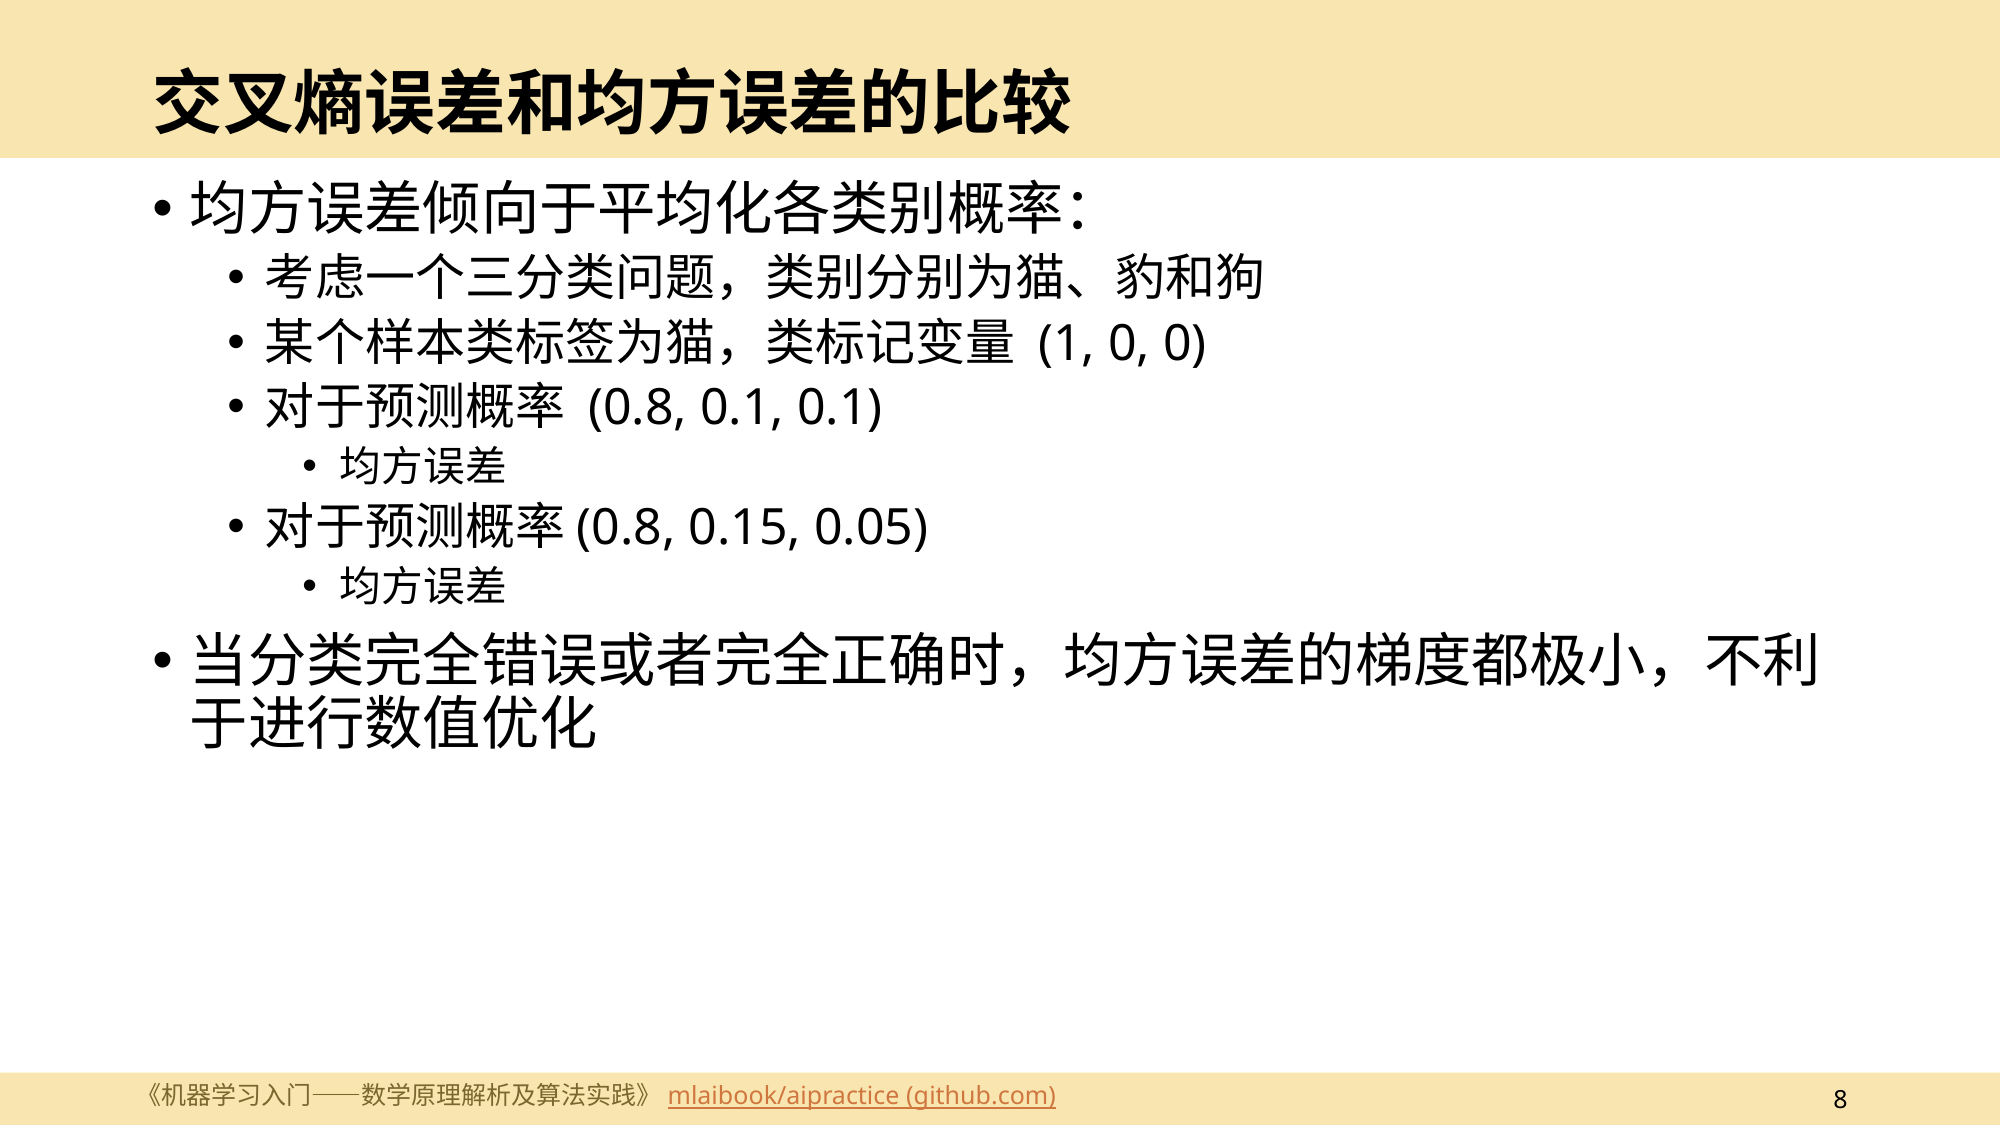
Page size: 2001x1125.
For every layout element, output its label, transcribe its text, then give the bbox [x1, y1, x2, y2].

title 交叉熵误差和均方误差的比较 [137, 59, 1863, 152]
slide_number 8 [1412, 1076, 1863, 1125]
